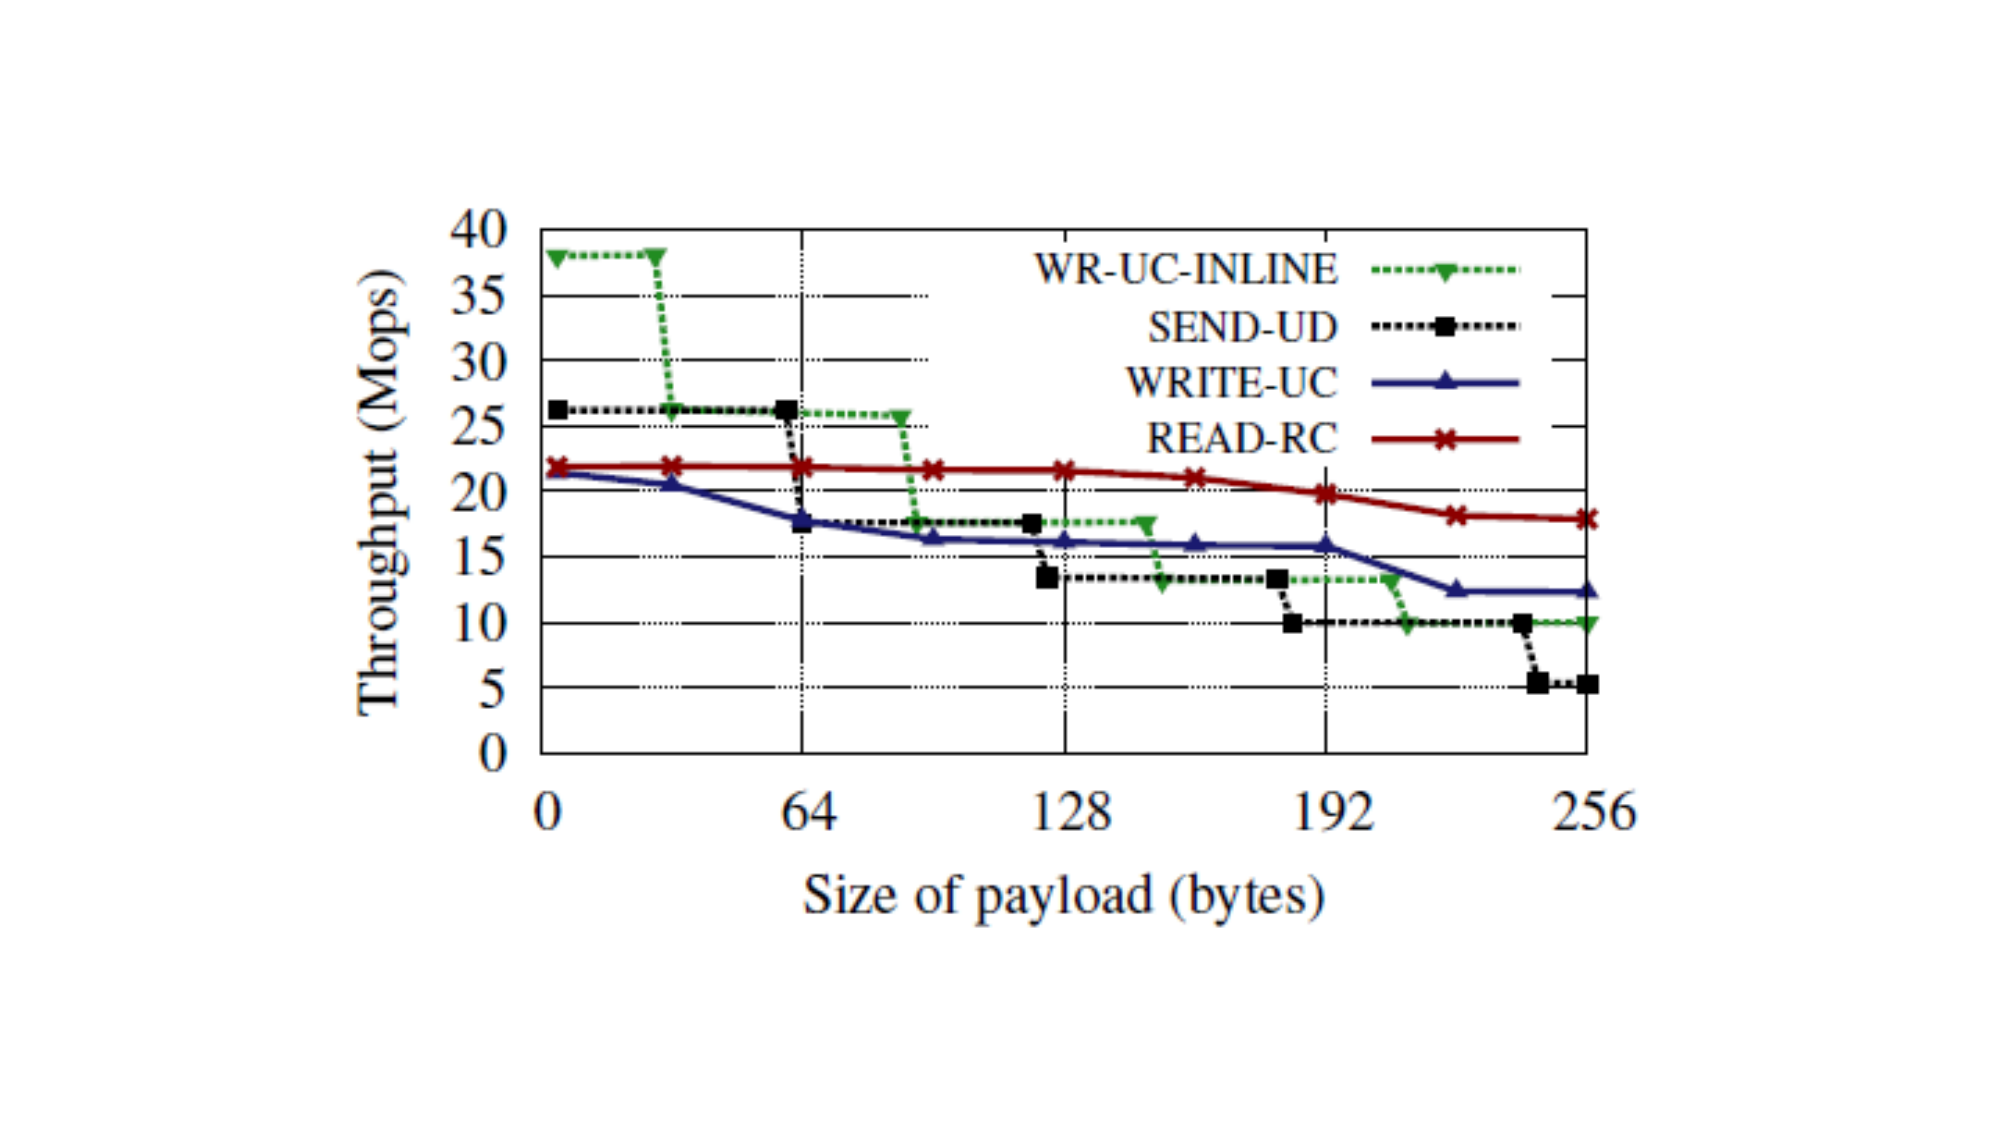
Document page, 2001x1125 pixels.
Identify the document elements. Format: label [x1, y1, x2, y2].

list [344, 193, 1656, 936]
